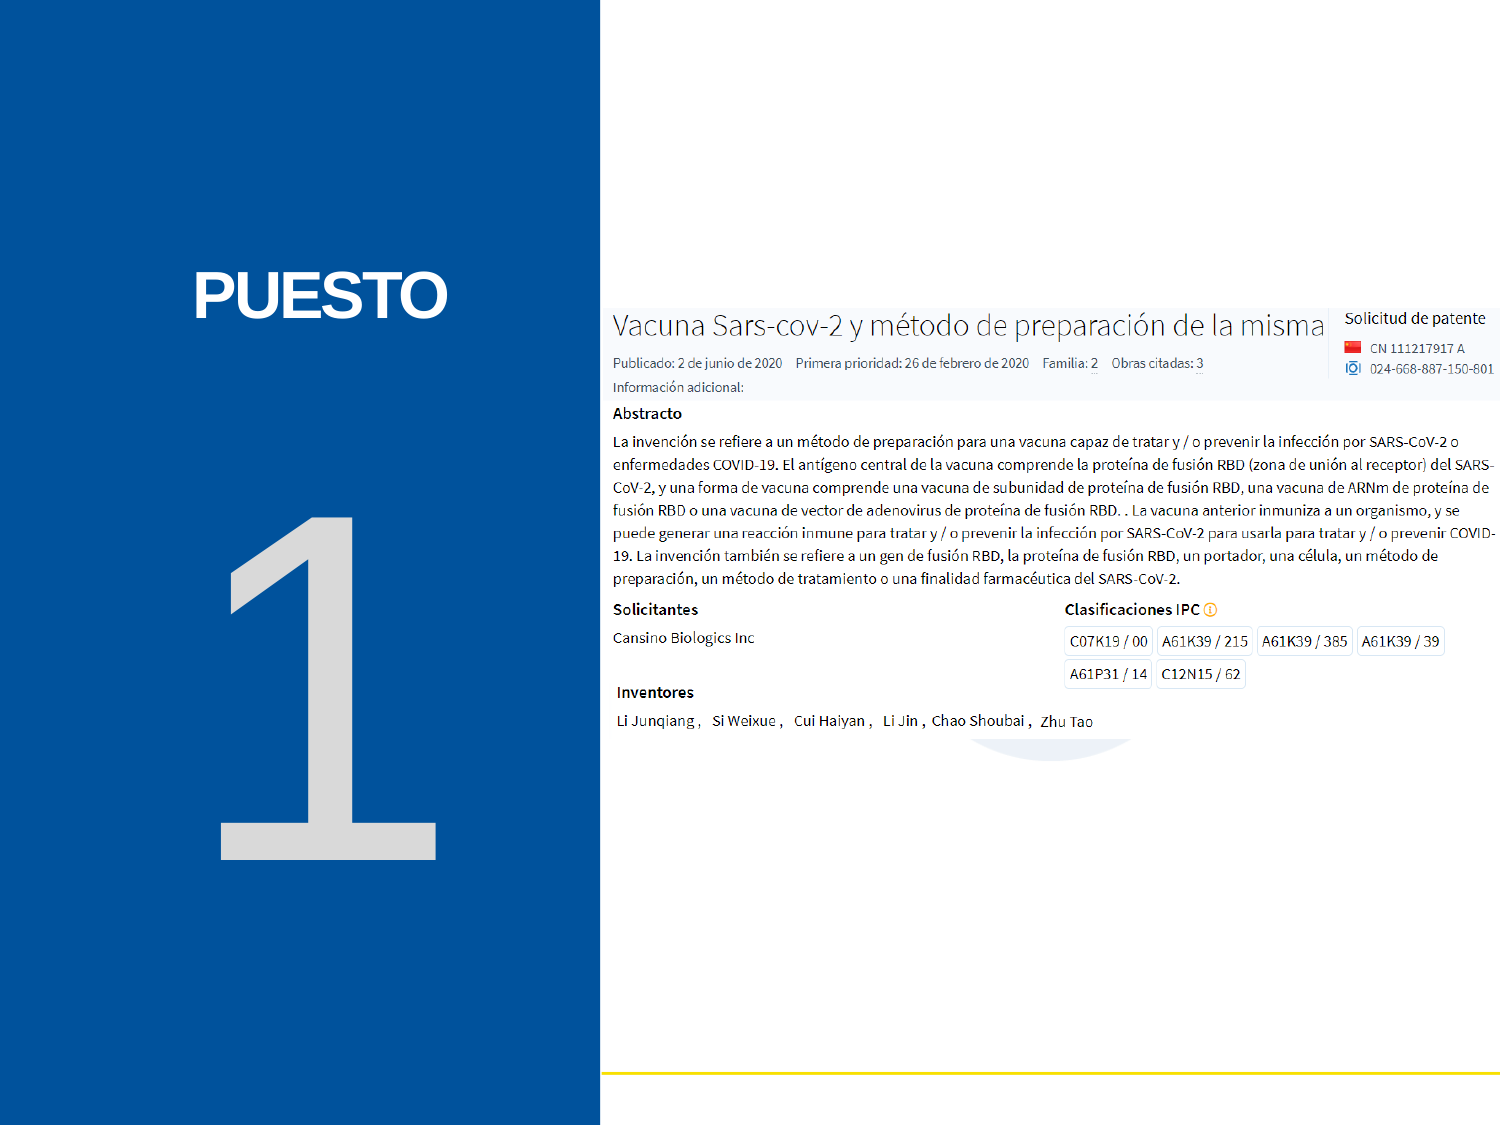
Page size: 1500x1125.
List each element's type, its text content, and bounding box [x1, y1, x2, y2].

title PUESTO [75, 44, 569, 340]
picture [0, 0, 1500, 1125]
list 1 [75, 355, 569, 1019]
